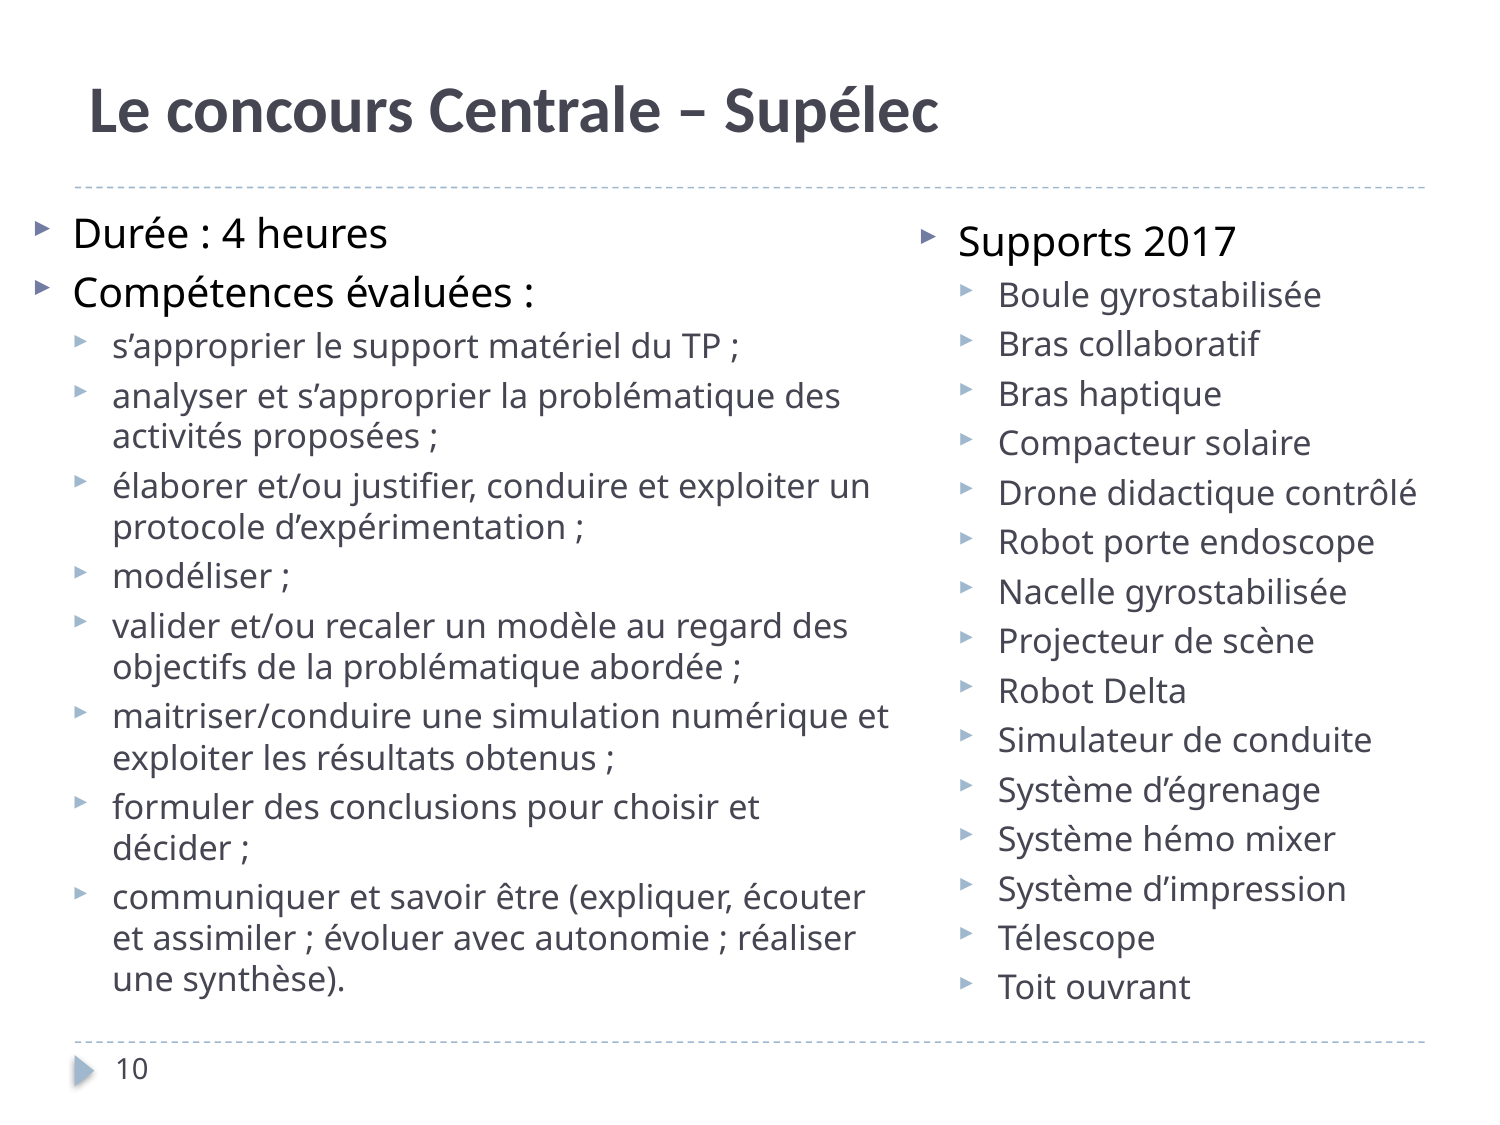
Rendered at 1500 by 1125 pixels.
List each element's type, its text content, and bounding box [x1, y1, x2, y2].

list Durée : 4 heures Compétences évaluées : s’approprier le support matériel du TP ; analyser et s’approprier la problématique des activités proposées ; élaborer et/ou justifier, conduire et exploiter un protocole d’expérimentation ; modéliser ; valider et/ou recaler un modèle au regard des objectifs de la problématique abordée ; maitriser/conduire une simulation numérique et exploiter les résultats obtenus ; formuler des conclusions pour choisir et décider ; communiquer et savoir être (expliquer, écouter et assimiler ; évoluer avec autonomie ; réaliser une synthèse). [17, 200, 916, 1010]
slide_number 10 [100, 1042, 426, 1103]
text_box Supports 2017 Boule gyrostabilisée Bras collaboratif Bras haptique Compacteur solaire Drone didactique contrôlé Robot porte endoscope Nacelle gyrostabilisée Projecteur de scène Robot Delta Simulateur de conduite Système d’égrenage Système hémo mixer Système d’impression Télescope Toit ouvrant [903, 208, 1500, 1018]
title Le concours Centrale – Supélec [75, 24, 1424, 188]
